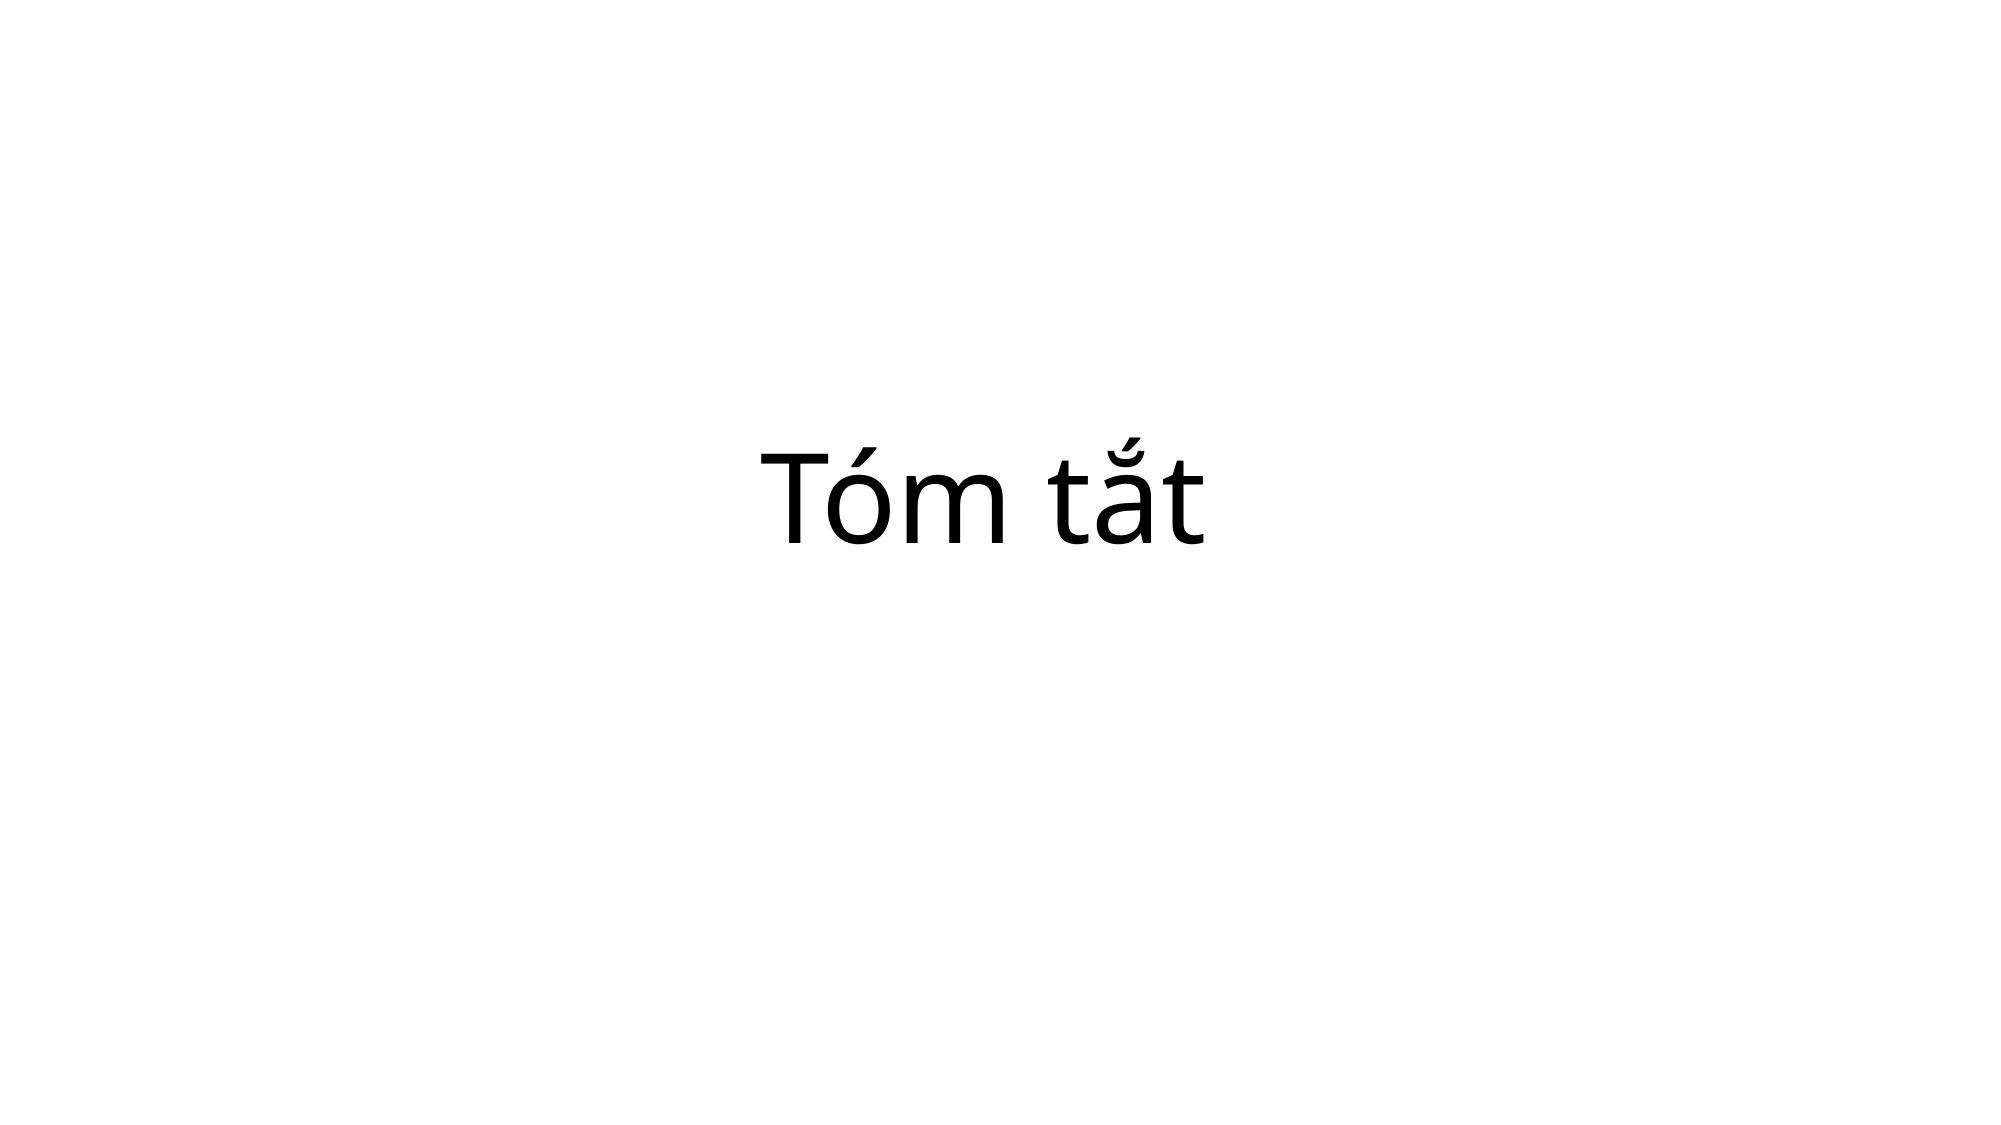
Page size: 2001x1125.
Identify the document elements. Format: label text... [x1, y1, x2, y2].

title Tóm tắt [249, 217, 1750, 576]
